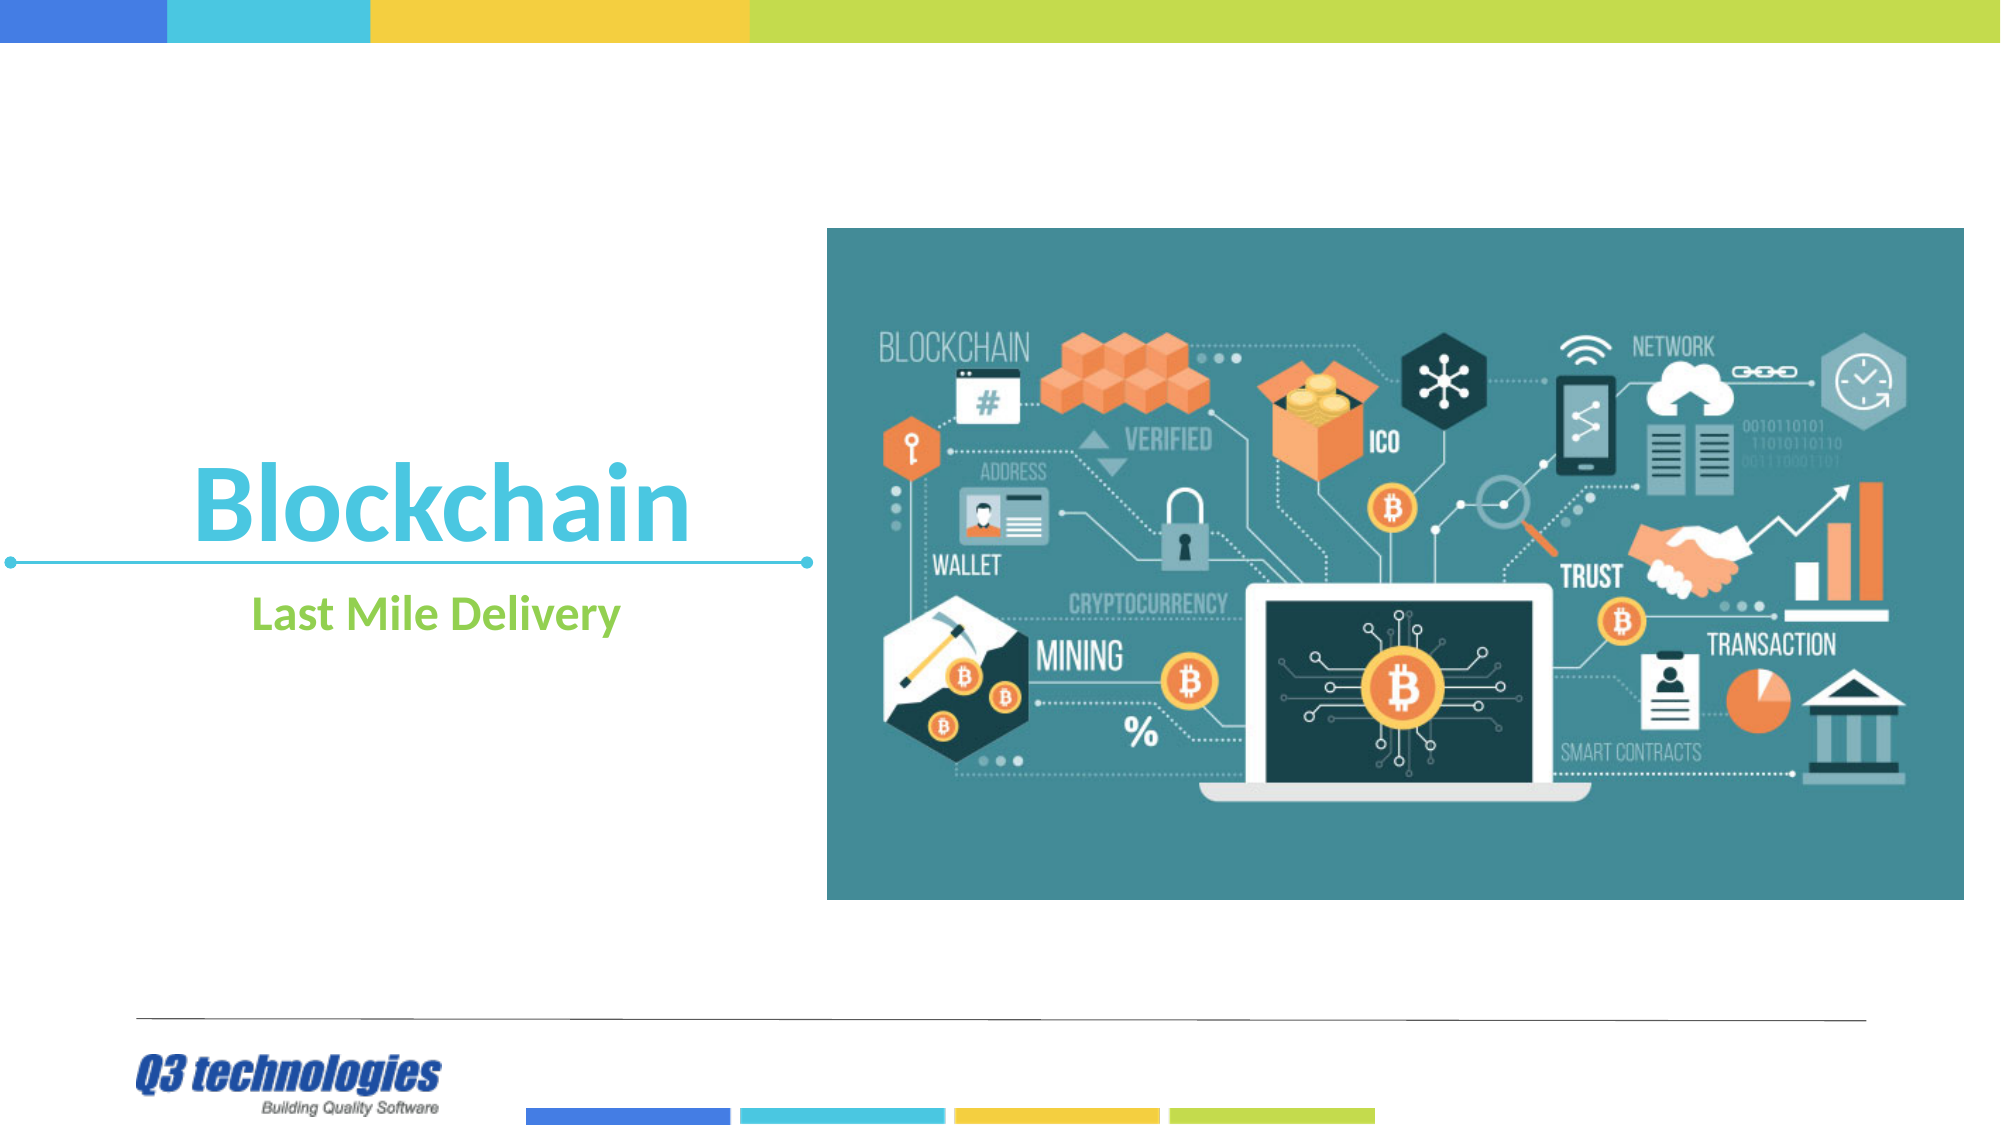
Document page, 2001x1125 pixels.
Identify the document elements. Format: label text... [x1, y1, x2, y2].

picture [136, 1054, 442, 1117]
text_box Last Mile Delivery [236, 572, 827, 648]
picture [827, 228, 1964, 900]
picture [526, 1108, 1375, 1125]
text_box Blockchain [177, 421, 827, 571]
picture [0, 0, 2001, 43]
